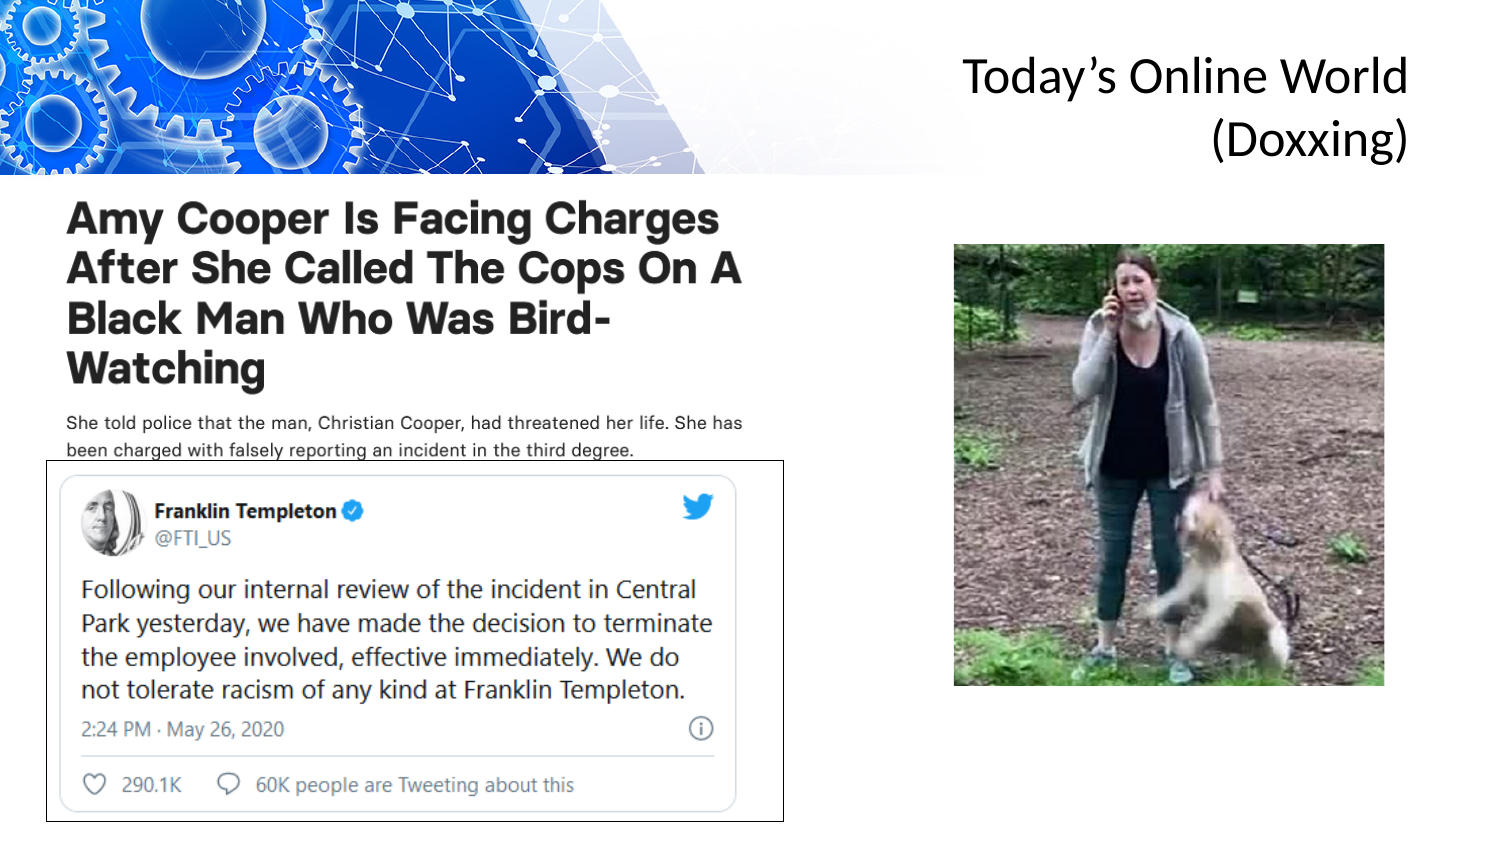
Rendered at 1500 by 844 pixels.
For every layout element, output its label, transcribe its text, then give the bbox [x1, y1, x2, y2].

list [953, 243, 1385, 687]
picture [0, 0, 1500, 844]
title Today’s Online World (Doxxing) [75, 33, 1425, 175]
